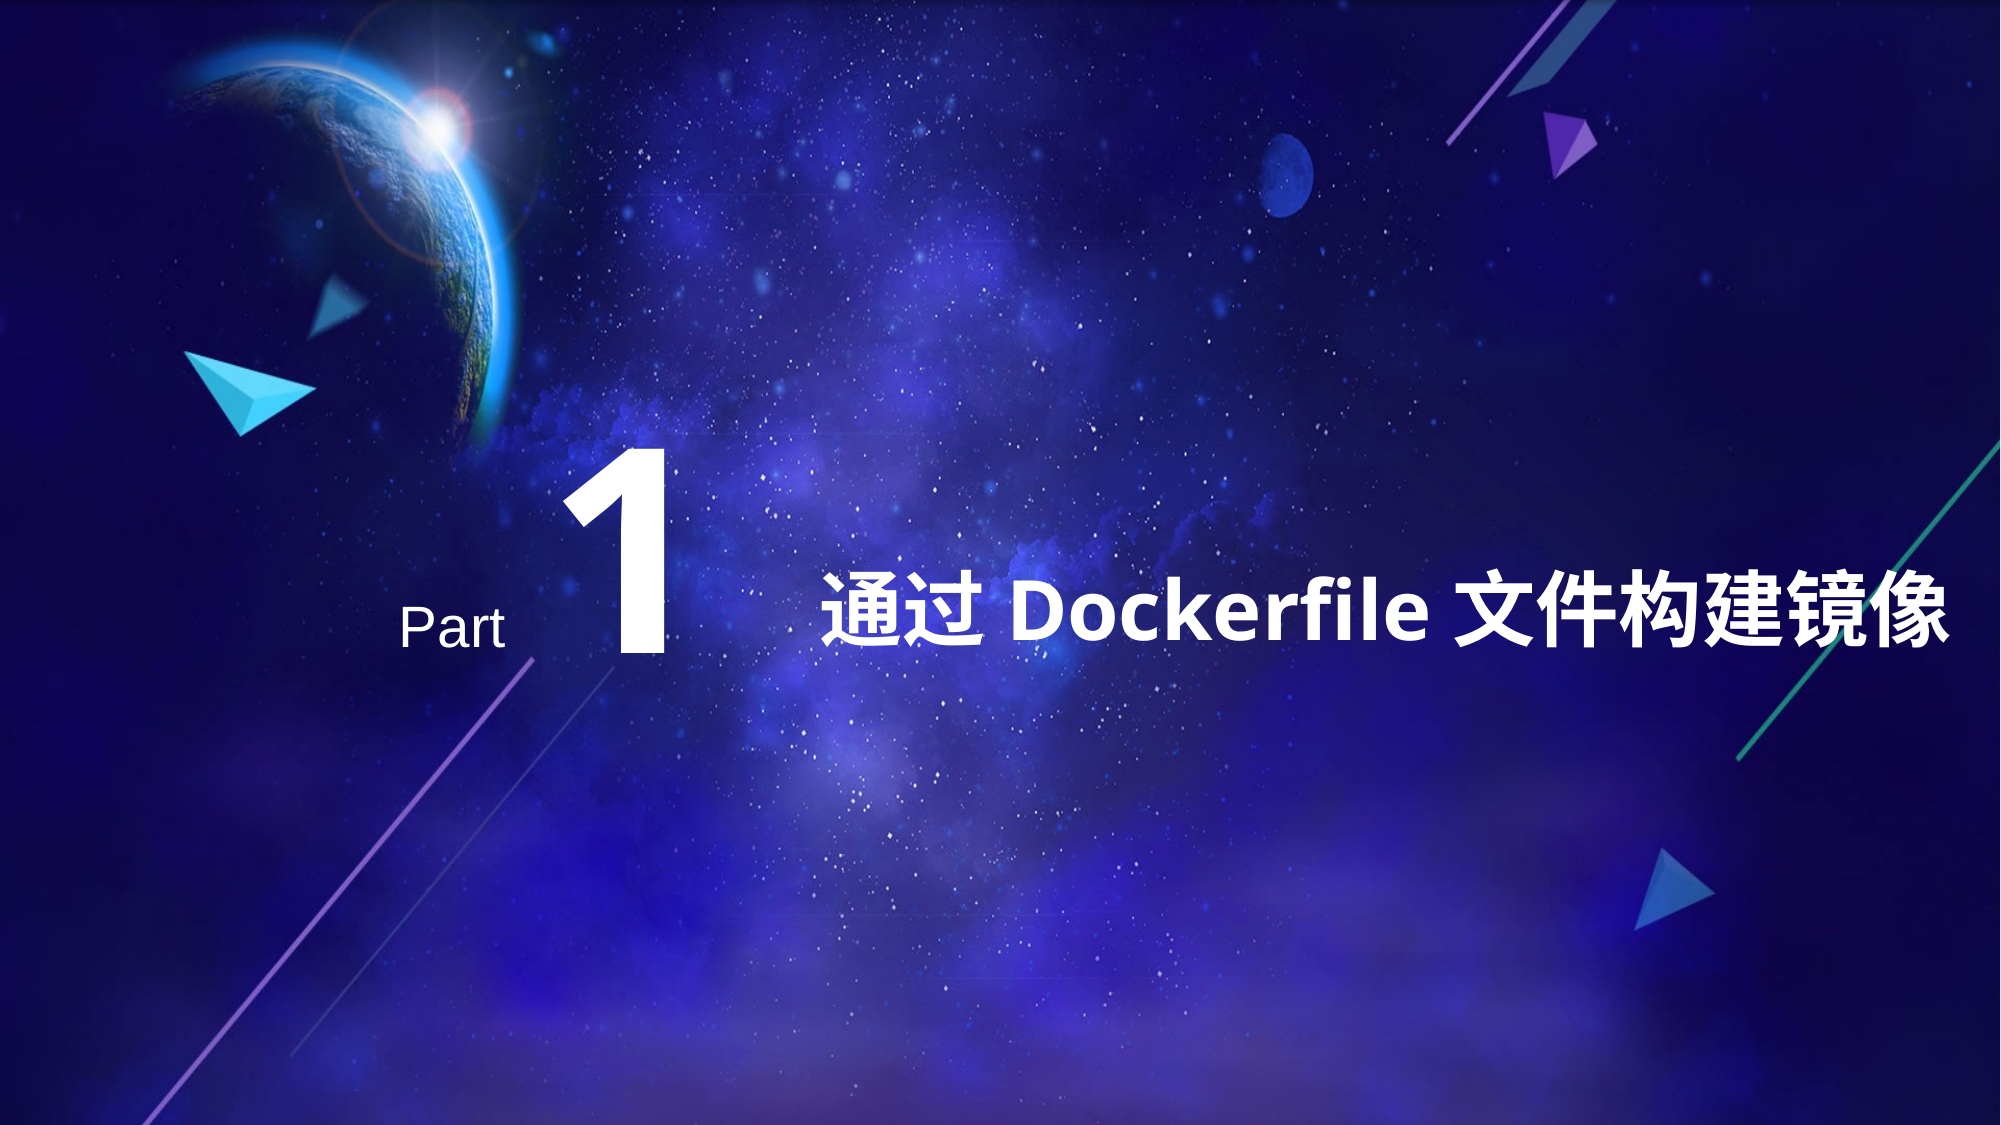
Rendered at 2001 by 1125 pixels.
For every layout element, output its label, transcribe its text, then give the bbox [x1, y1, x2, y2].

text_box 通过Dockerfile文件构建镜像 [804, 530, 1971, 665]
picture [0, 0, 2001, 1125]
text_box 1 [531, 360, 725, 719]
text_box Part [383, 581, 522, 667]
